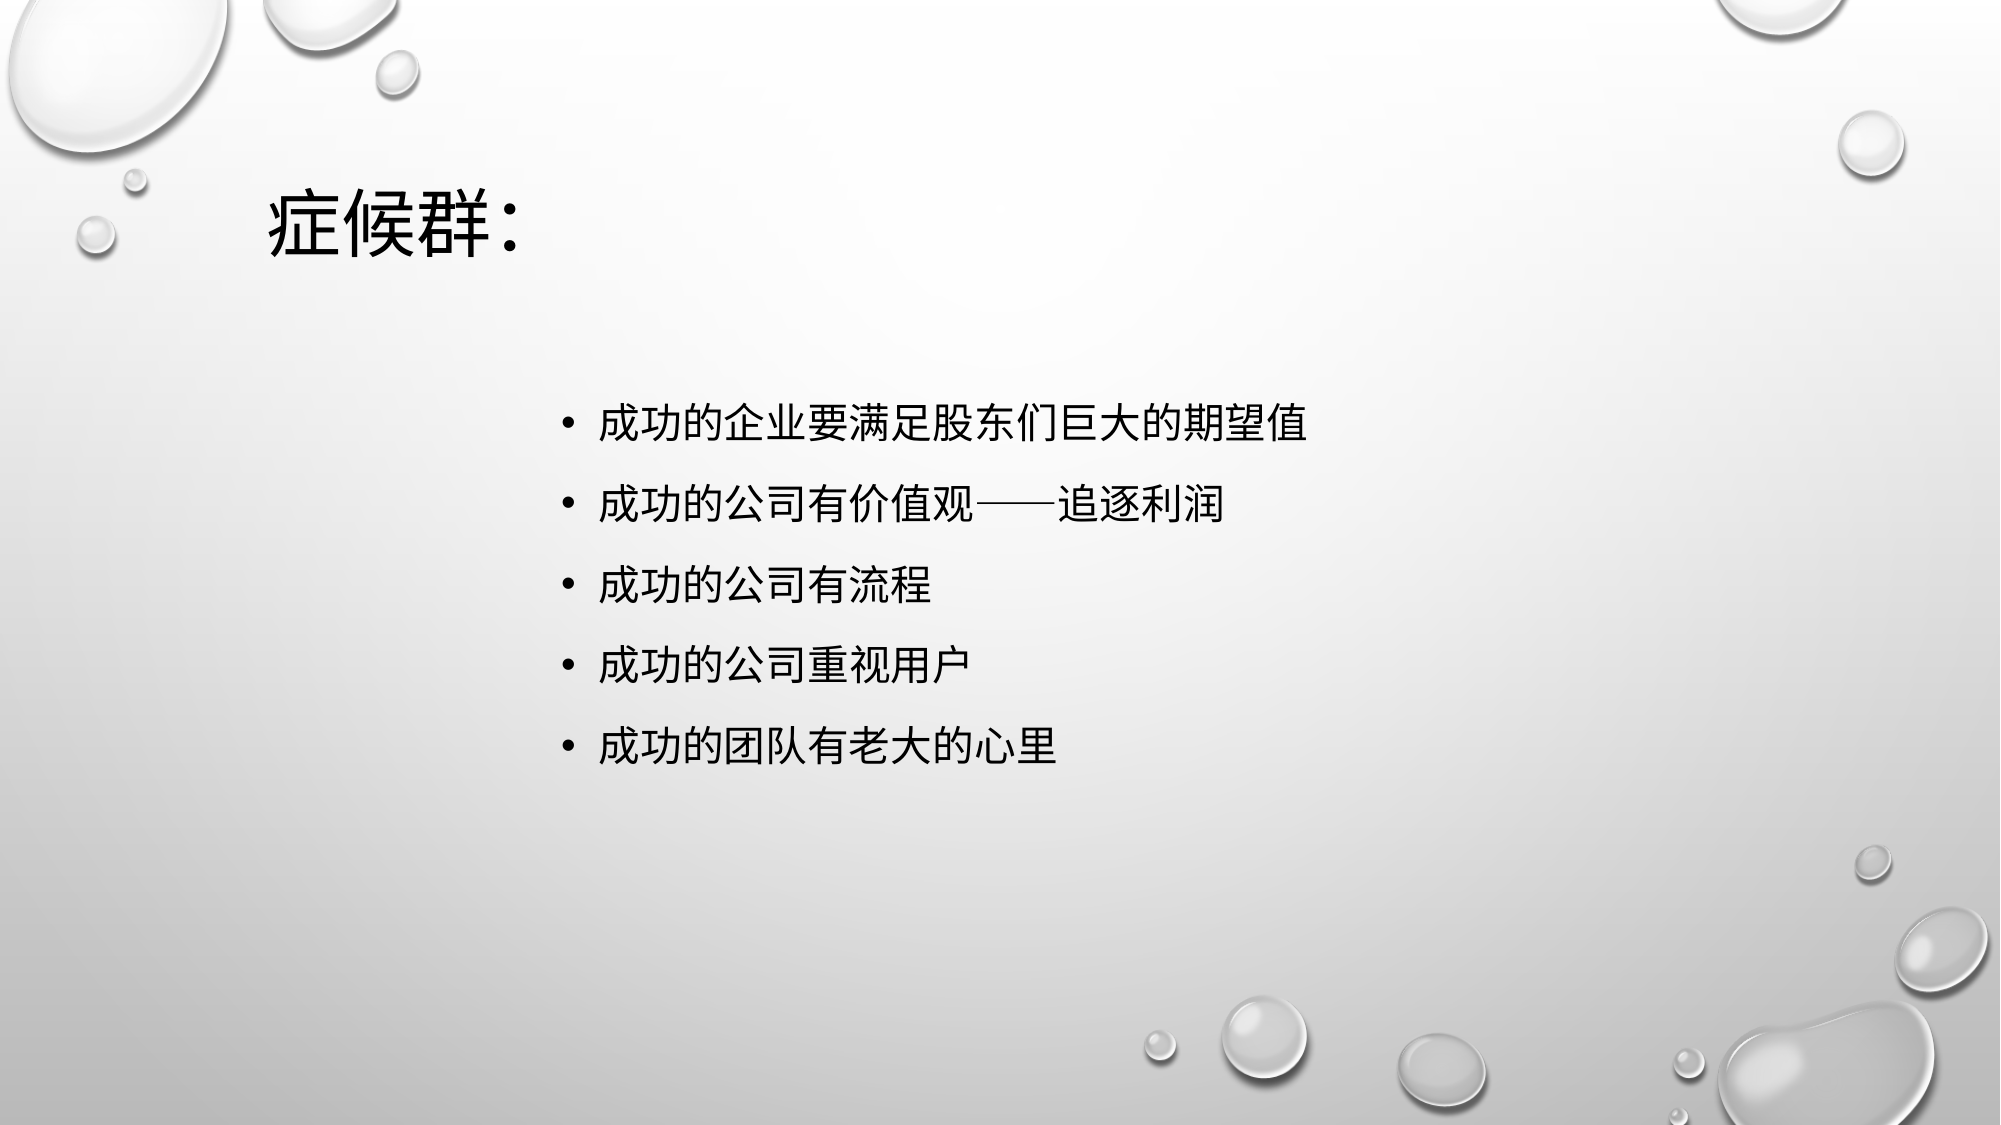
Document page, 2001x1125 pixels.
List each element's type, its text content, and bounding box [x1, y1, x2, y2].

title 症候群： [235, 171, 597, 284]
list 成功的企业要满足股东们巨大的期望值 成功的公司有价值观——追逐利润 成功的公司有流程 成功的公司重视用户 成功的团队有老大的心里 [546, 379, 1362, 777]
picture [0, 0, 2000, 1125]
